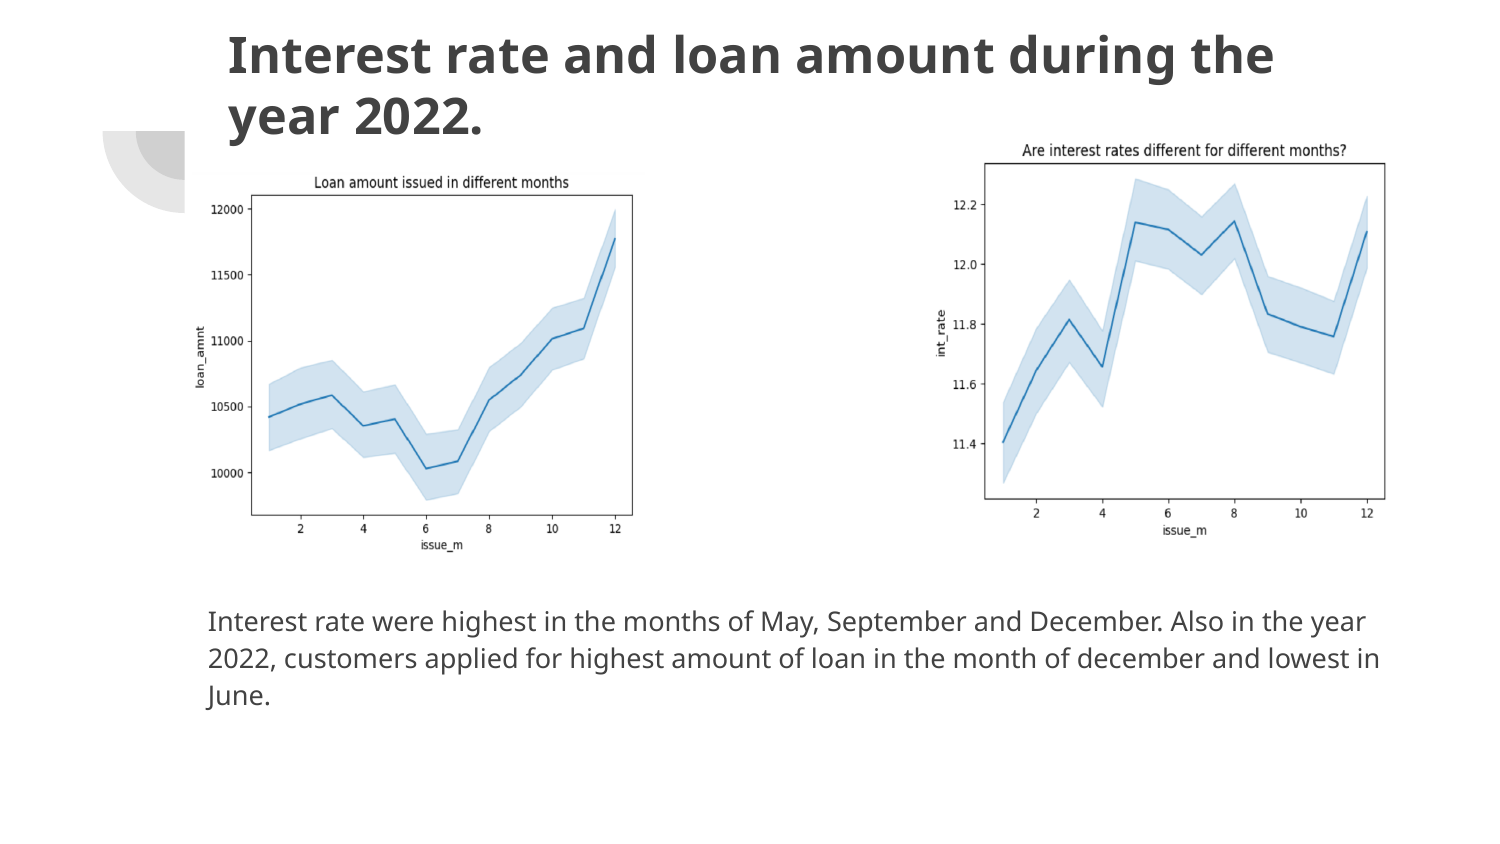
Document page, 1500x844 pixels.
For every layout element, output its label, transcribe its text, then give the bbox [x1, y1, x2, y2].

picture [924, 136, 1401, 540]
picture [192, 171, 646, 555]
title Interest rate and loan amount during the year 2022. [213, 8, 1368, 173]
list Interest rate were highest in the months of May, September and December. Also in the year 2022, customers applied for highest amount of loan in the month of december and lowest in June. [192, 584, 1451, 839]
